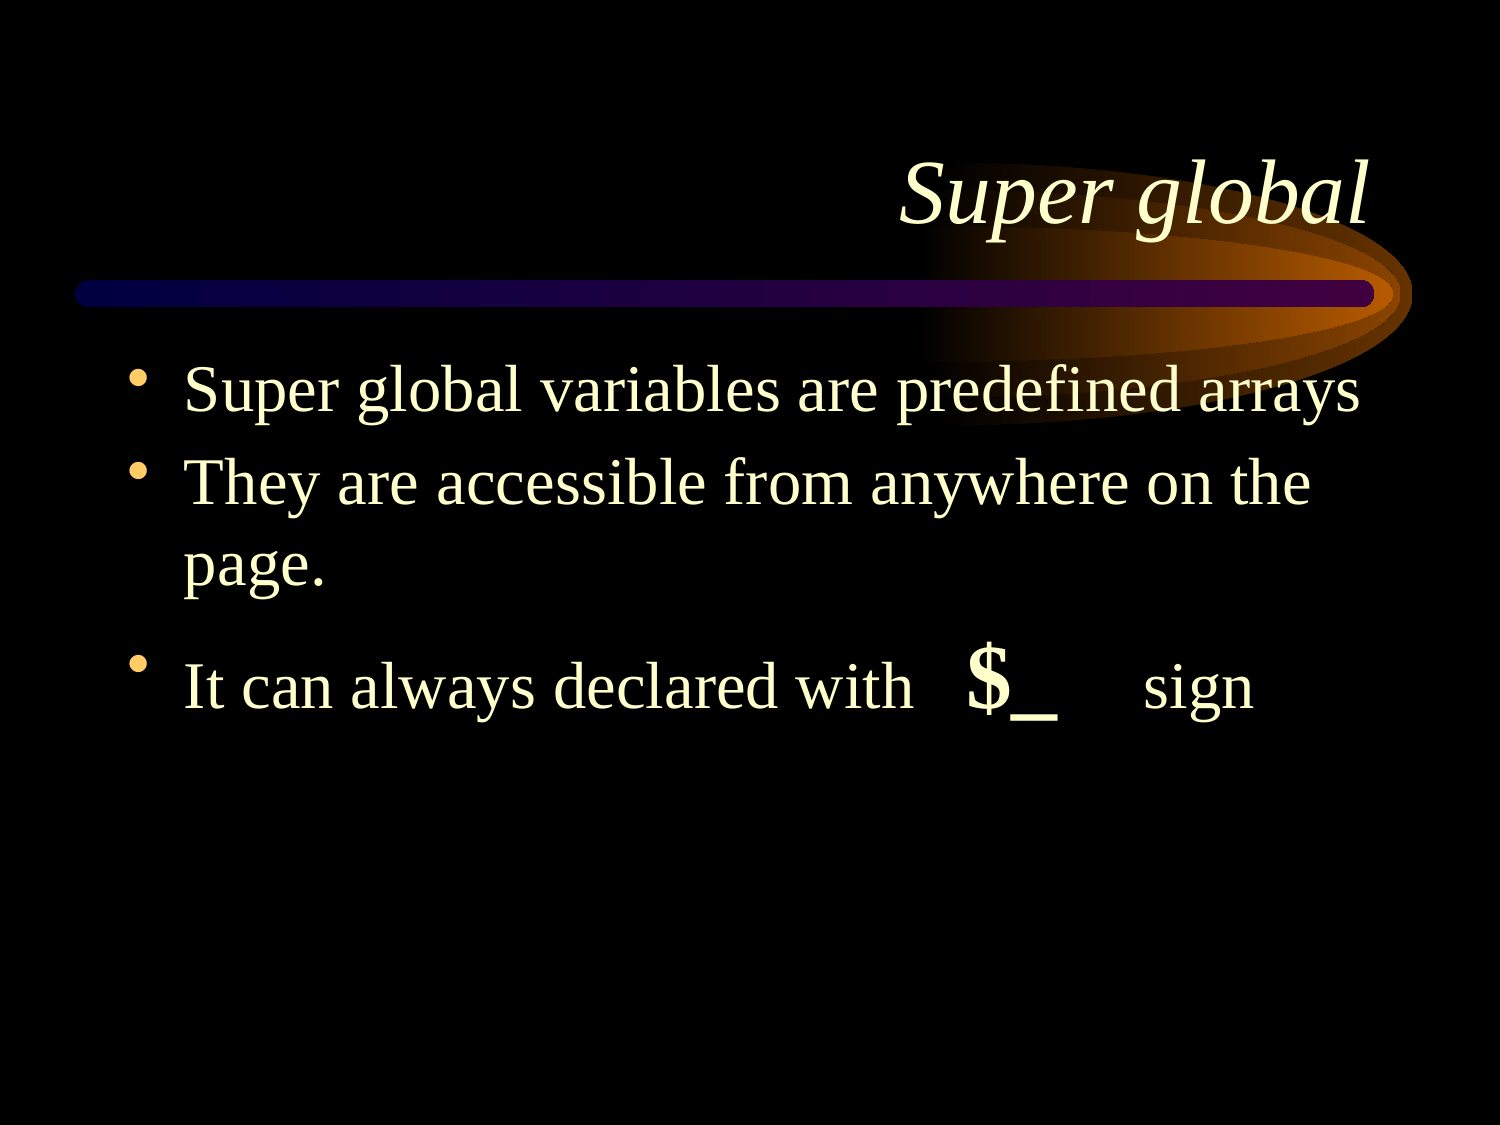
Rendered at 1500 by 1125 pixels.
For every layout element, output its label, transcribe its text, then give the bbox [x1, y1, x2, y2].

list Super global variables are predefined arrays They are accessible from anywhere on the page. It can always declared with $_ sign [112, 337, 1388, 1013]
title Super global [112, 62, 1388, 251]
